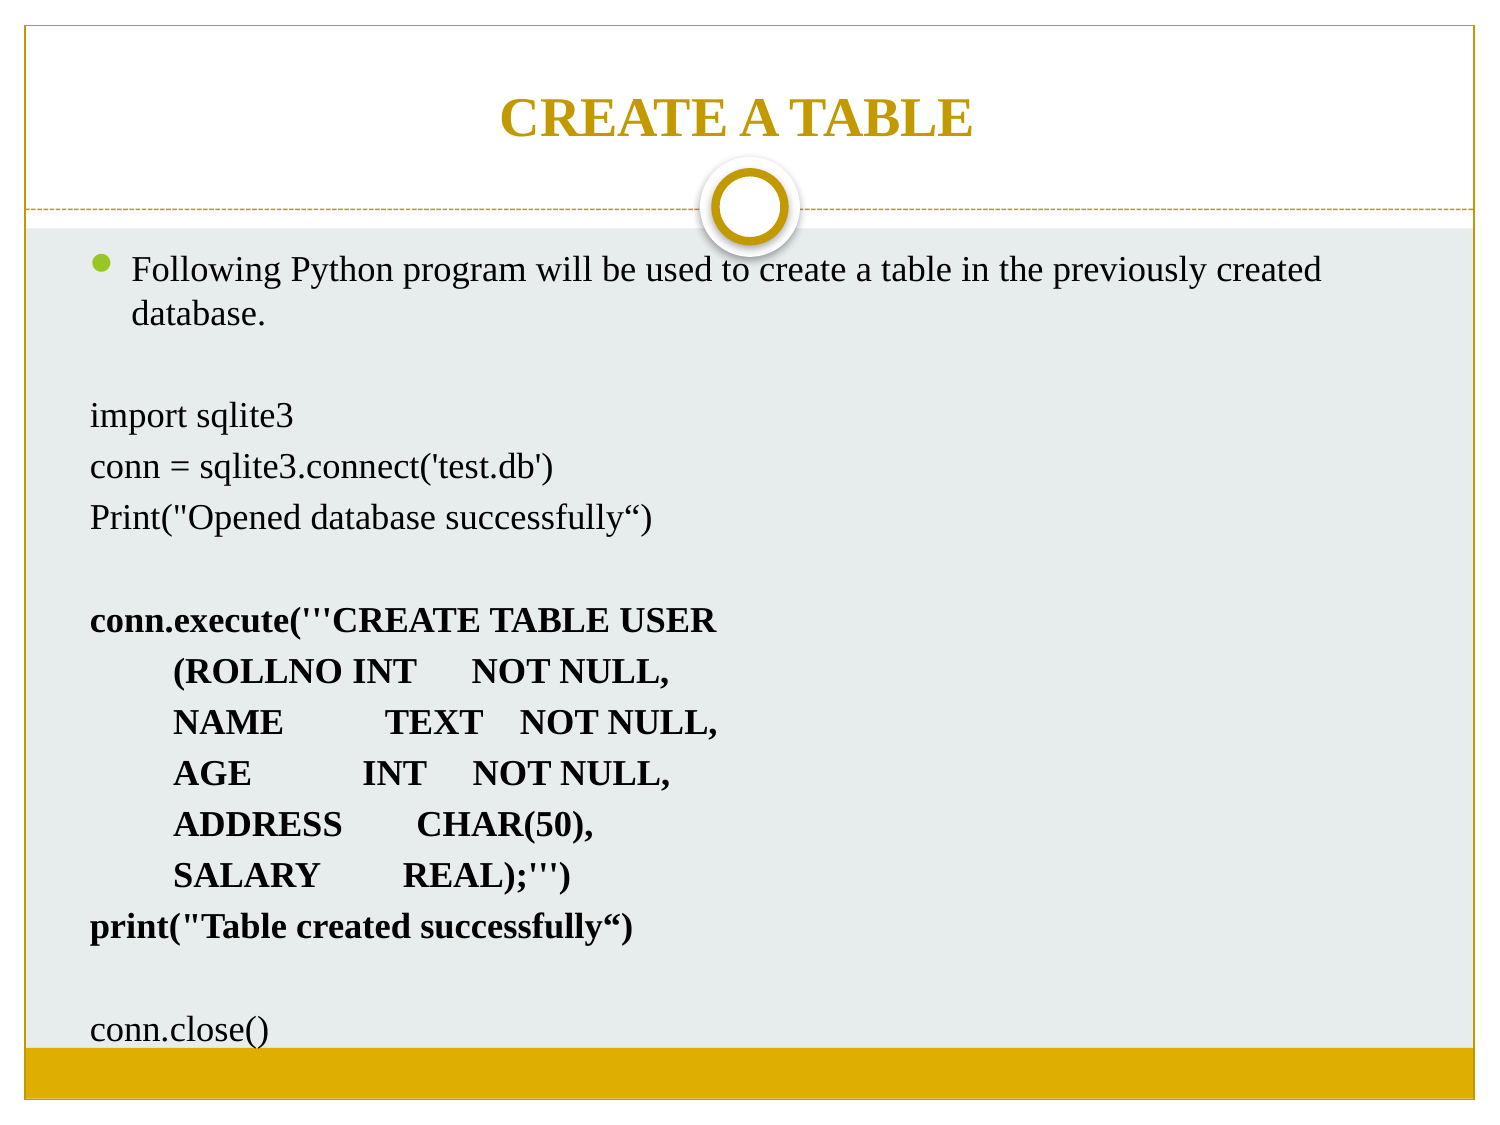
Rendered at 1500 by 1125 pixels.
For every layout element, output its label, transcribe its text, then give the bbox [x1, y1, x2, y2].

list Following Python program will be used to create a table in the previously created database. import sqlite3 conn = sqlite3.connect('test.db') Print("Opened database successfully“) conn.execute('''CREATE TABLE USER (ROLLNO INT NOT NULL, NAME TEXT NOT NULL, AGE INT NOT NULL, ADDRESS CHAR(50), SALARY REAL);''') print("Table created successfully“) conn.close() [75, 237, 1438, 1062]
title CREATE A TABLE [125, 62, 1350, 155]
